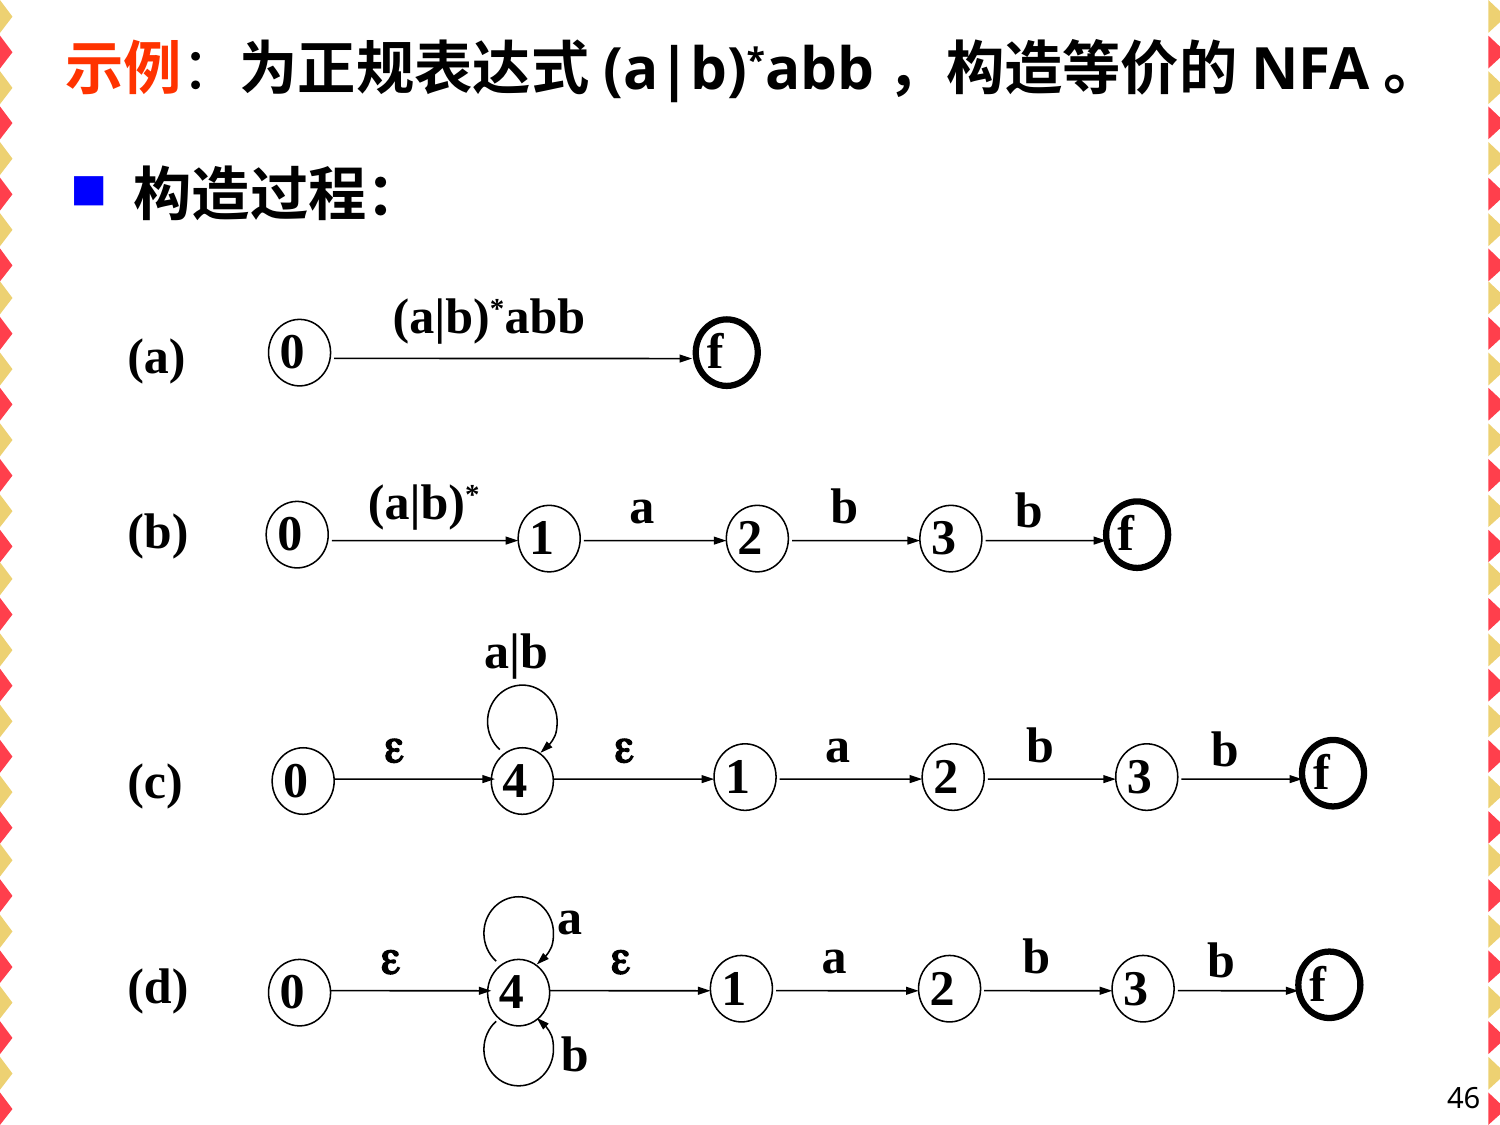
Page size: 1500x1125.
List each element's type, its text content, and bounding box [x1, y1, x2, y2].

list 构造过程： [62, 149, 1430, 250]
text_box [112, 461, 1180, 578]
slide_number 46 [1377, 1071, 1496, 1117]
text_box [112, 876, 1372, 1101]
title 示例：为正规表达式(a|b)*abb，构造等价的NFA。 [50, 24, 1463, 108]
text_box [112, 275, 769, 403]
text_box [112, 610, 1376, 828]
